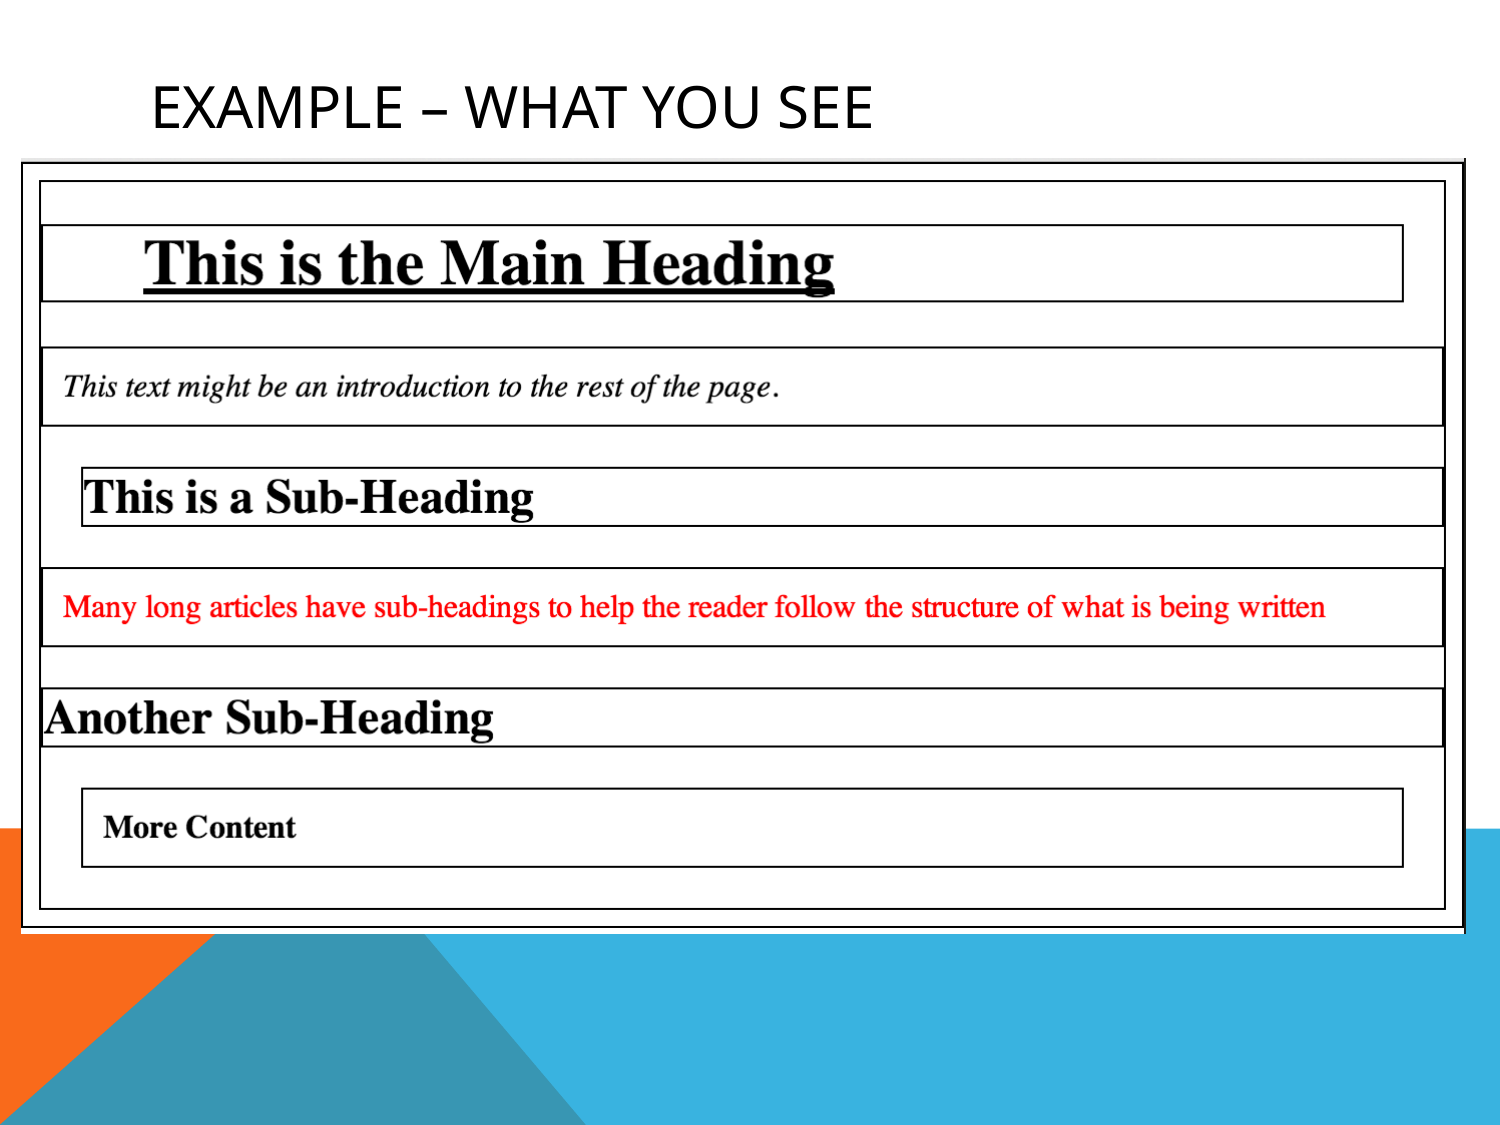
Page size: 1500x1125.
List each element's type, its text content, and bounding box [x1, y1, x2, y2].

picture [21, 158, 1467, 934]
title Example – what you see [135, 60, 1369, 150]
